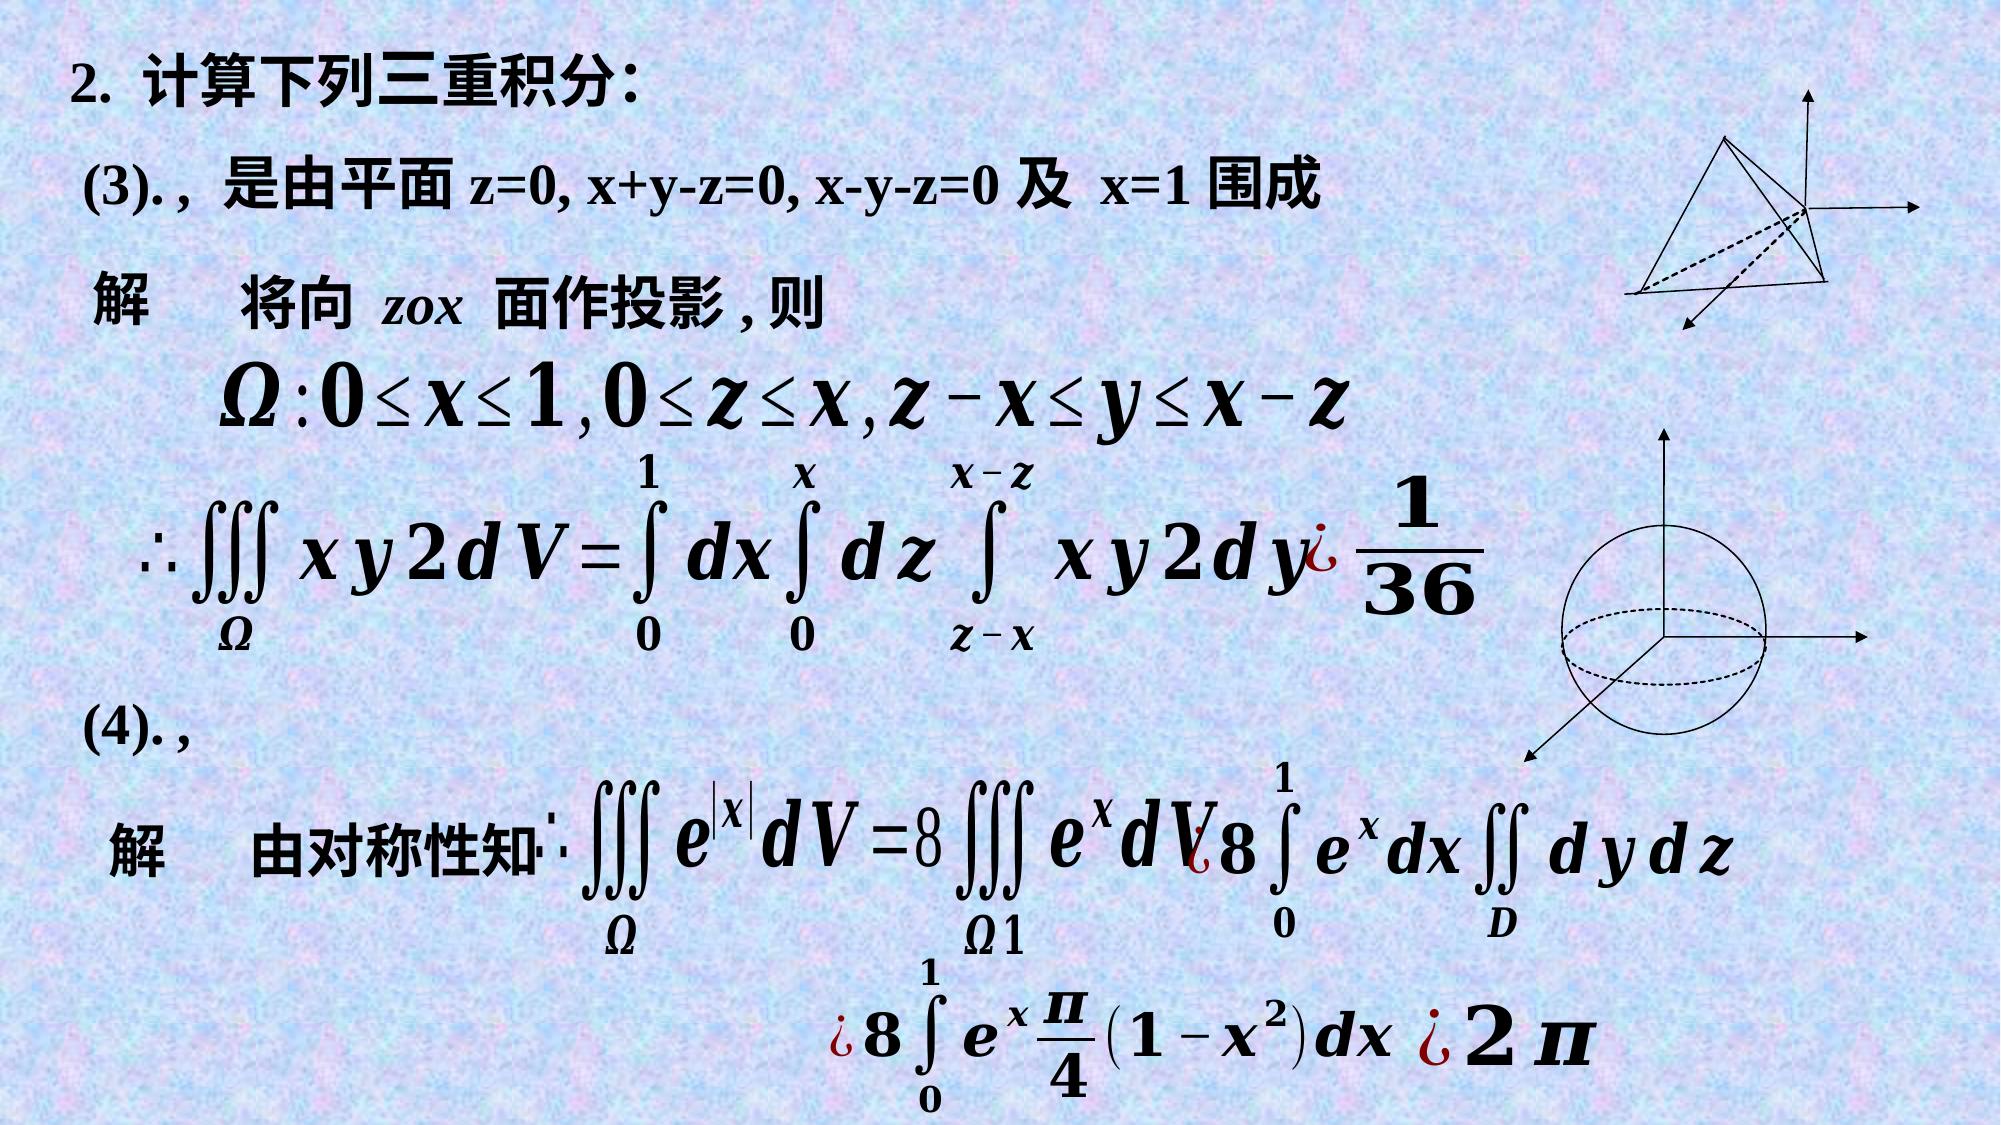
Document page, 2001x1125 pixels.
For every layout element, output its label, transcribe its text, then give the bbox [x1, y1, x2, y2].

text_box 解 [77, 254, 166, 340]
text_box 由对称性知 [233, 806, 555, 892]
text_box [1523, 427, 1868, 763]
text_box 解 [94, 806, 183, 892]
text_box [1624, 89, 1921, 331]
text_box 2. 计算下列三重积分： [54, 28, 991, 124]
picture [0, 0, 2001, 1125]
